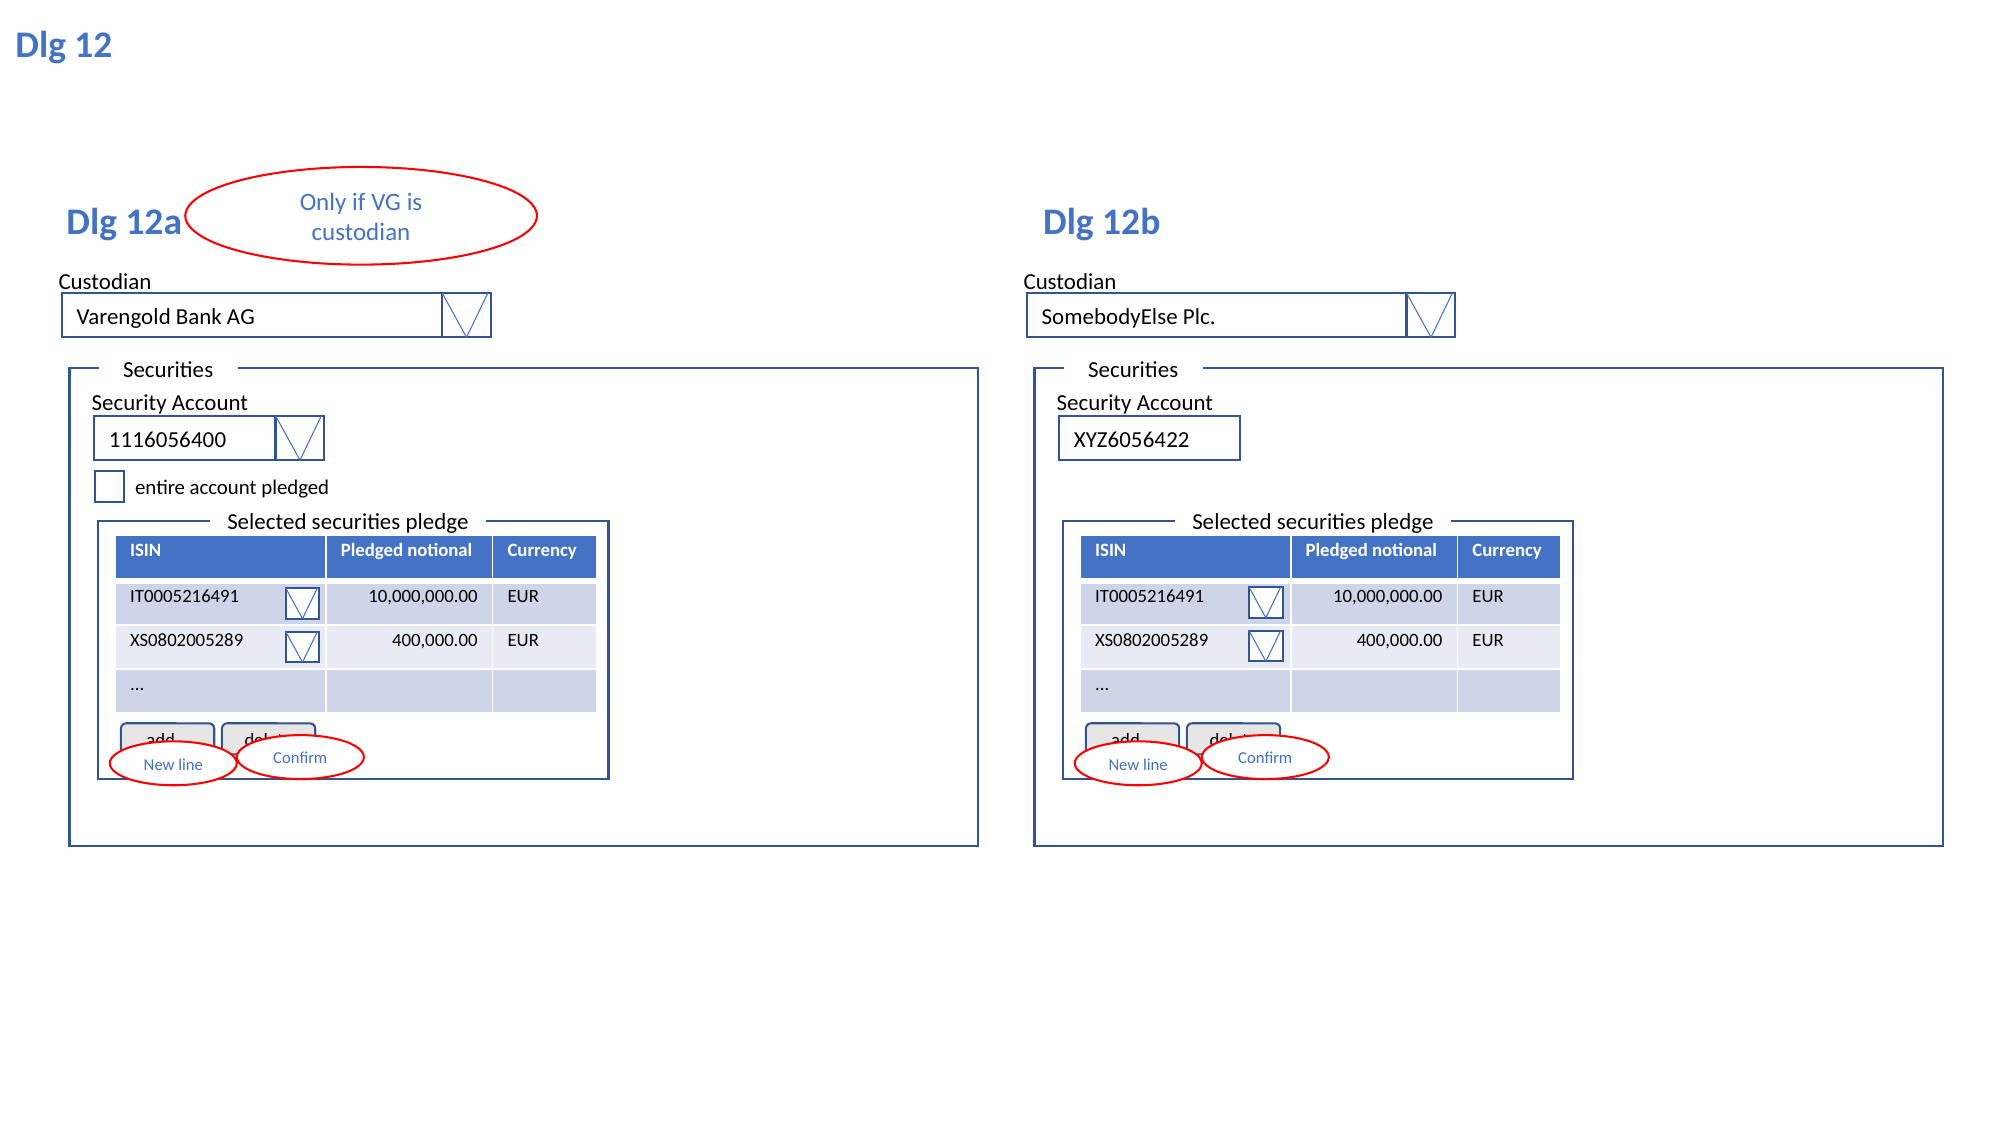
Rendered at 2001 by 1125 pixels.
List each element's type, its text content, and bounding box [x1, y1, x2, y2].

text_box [69, 345, 978, 846]
text_box Dlg 12 [0, 12, 128, 73]
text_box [1406, 293, 1456, 338]
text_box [1034, 345, 1943, 846]
text_box Only if VG is custodian [184, 165, 539, 266]
text_box Custodian [43, 259, 167, 302]
text_box Dlg 12b [1028, 189, 1176, 249]
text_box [94, 415, 325, 461]
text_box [285, 631, 320, 663]
text_box Dlg 12a [51, 189, 198, 250]
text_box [285, 588, 320, 619]
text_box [1248, 630, 1283, 662]
text_box Varengold Bank AG [61, 292, 441, 338]
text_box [1062, 508, 1574, 779]
text_box Custodian [1008, 259, 1132, 302]
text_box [442, 293, 491, 338]
text_box SomebodyElse Plc. [1026, 292, 1406, 338]
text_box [97, 508, 609, 779]
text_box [1248, 587, 1283, 618]
